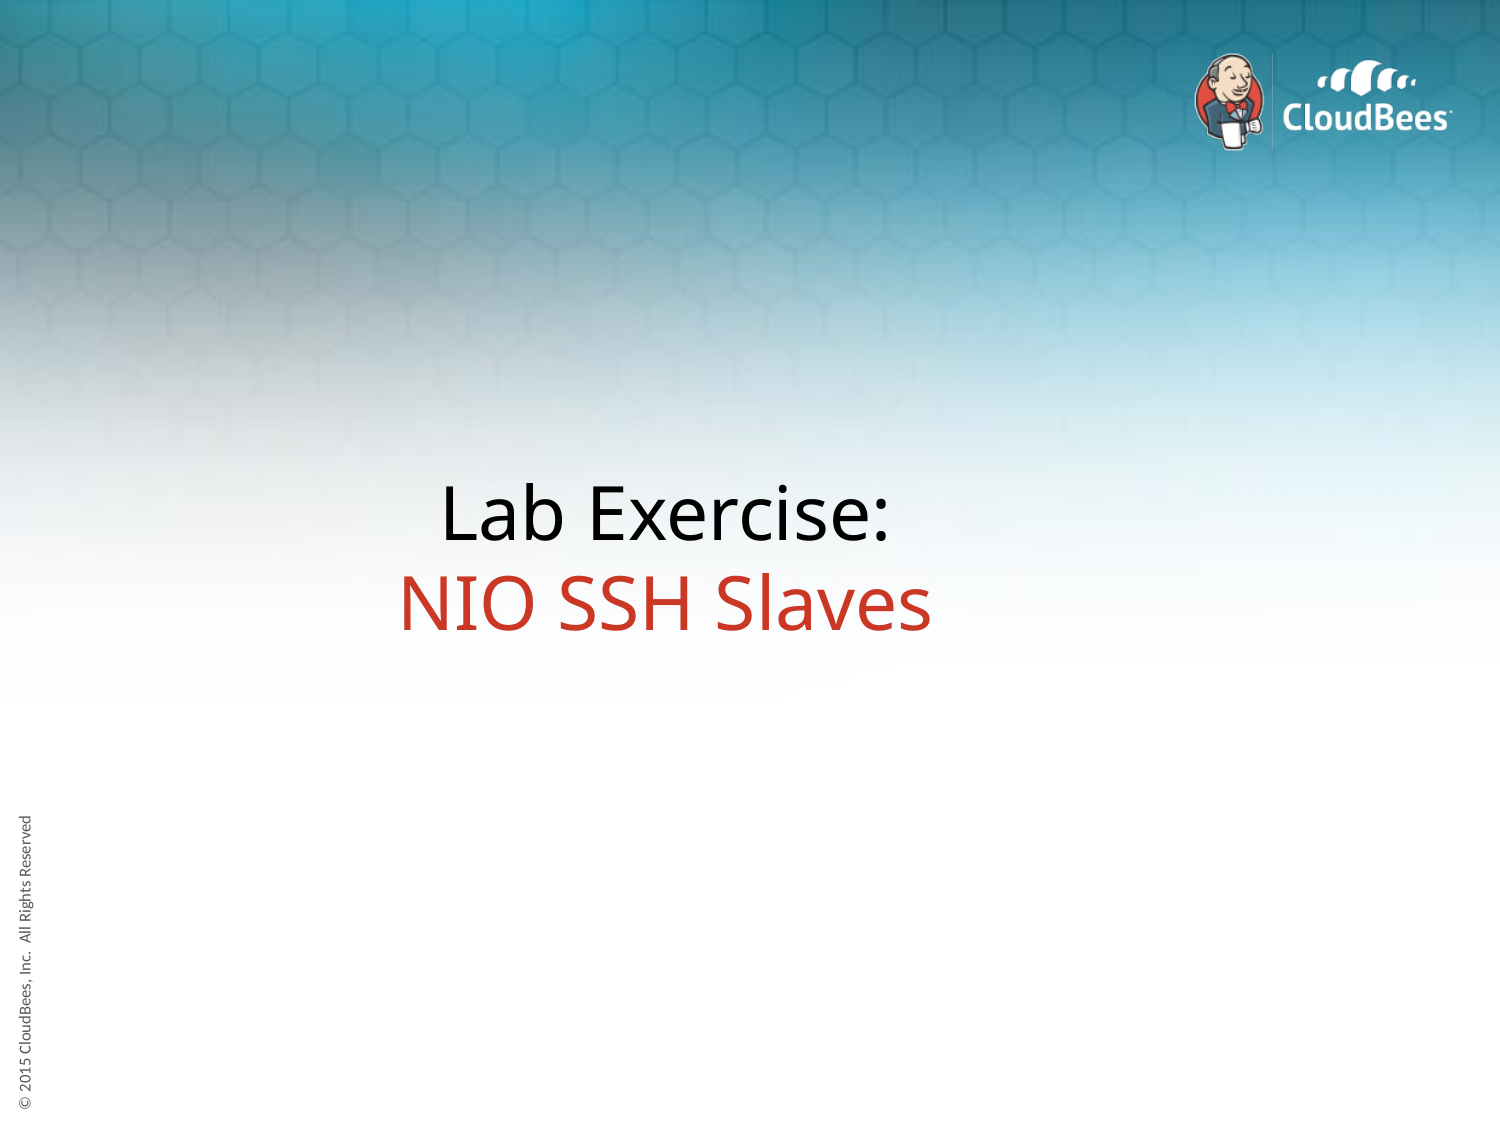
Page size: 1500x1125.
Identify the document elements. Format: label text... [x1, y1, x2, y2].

title Lab Exercise: NIO SSH Slaves [146, 437, 1185, 661]
picture [0, 0, 1500, 1125]
